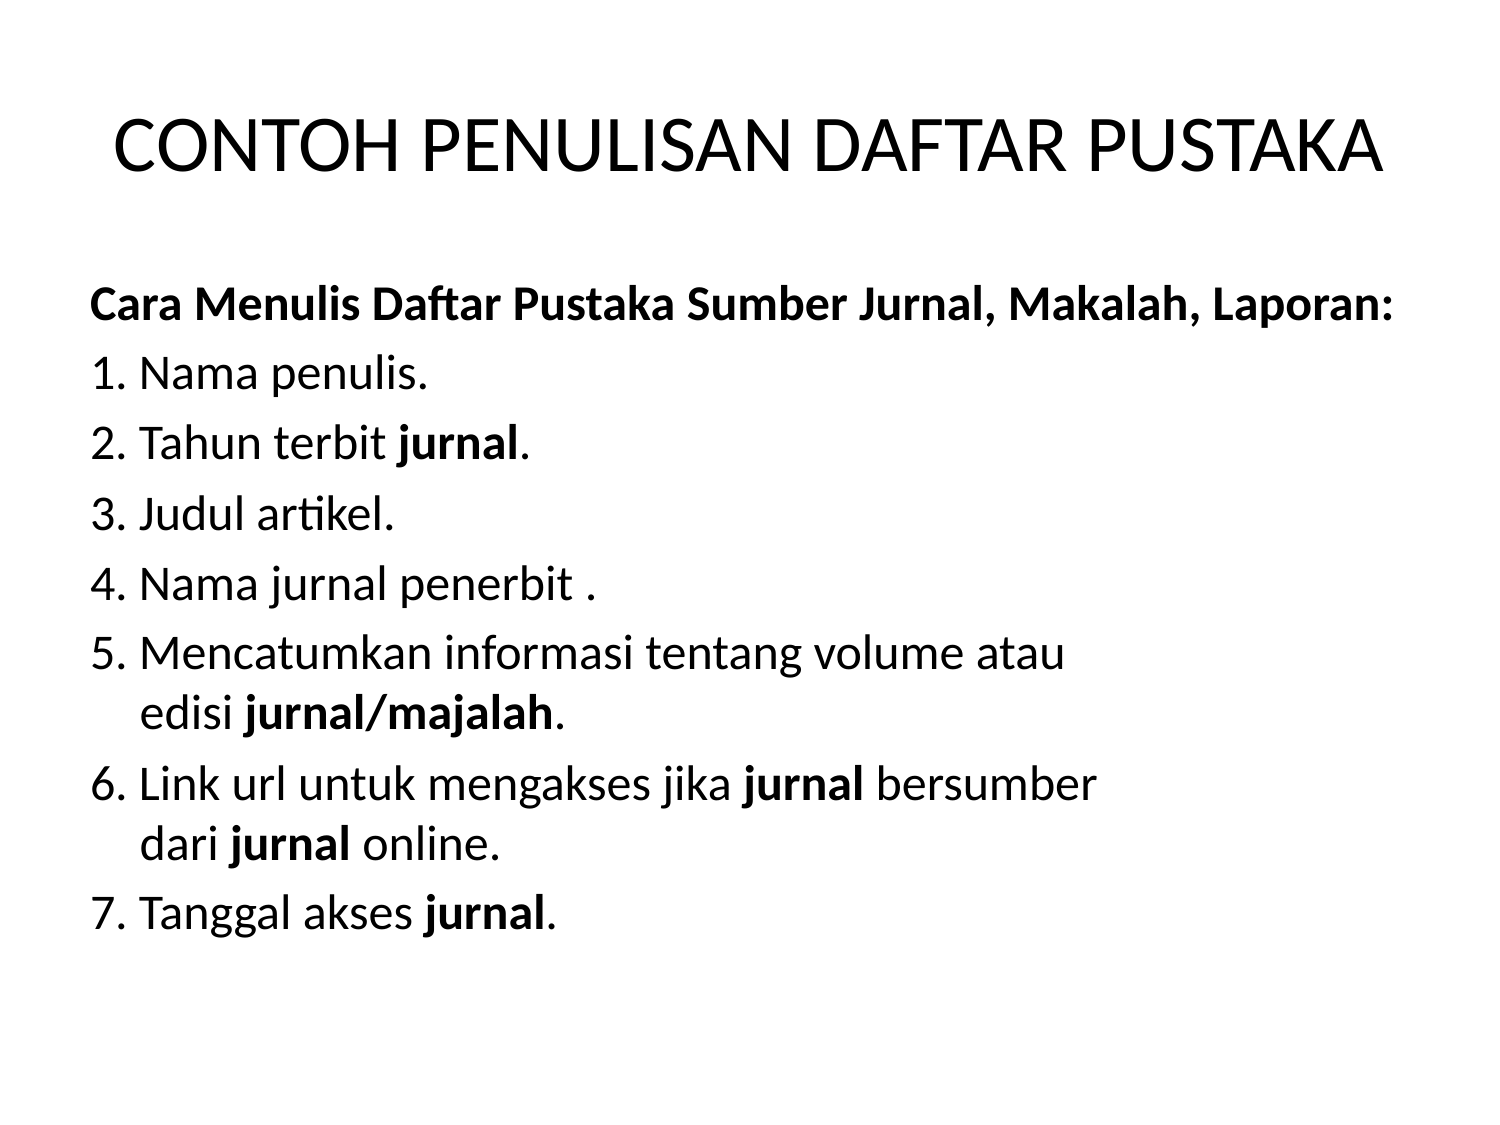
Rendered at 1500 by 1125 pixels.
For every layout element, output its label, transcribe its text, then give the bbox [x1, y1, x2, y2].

list Cara Menulis Daftar Pustaka Sumber Jurnal, Makalah, Laporan: 1. Nama penulis. 2. Tahun terbit jurnal. 3. Judul artikel. 4. Nama jurnal penerbit . 5. Mencatumkan informasi tentang volume atau edisi jurnal/majalah. 6. Link url untuk mengakses jika jurnal bersumber dari jurnal online. 7. Tanggal akses jurnal. [75, 262, 1425, 1005]
title CONTOH PENULISAN DAFTAR PUSTAKA [75, 45, 1425, 233]
